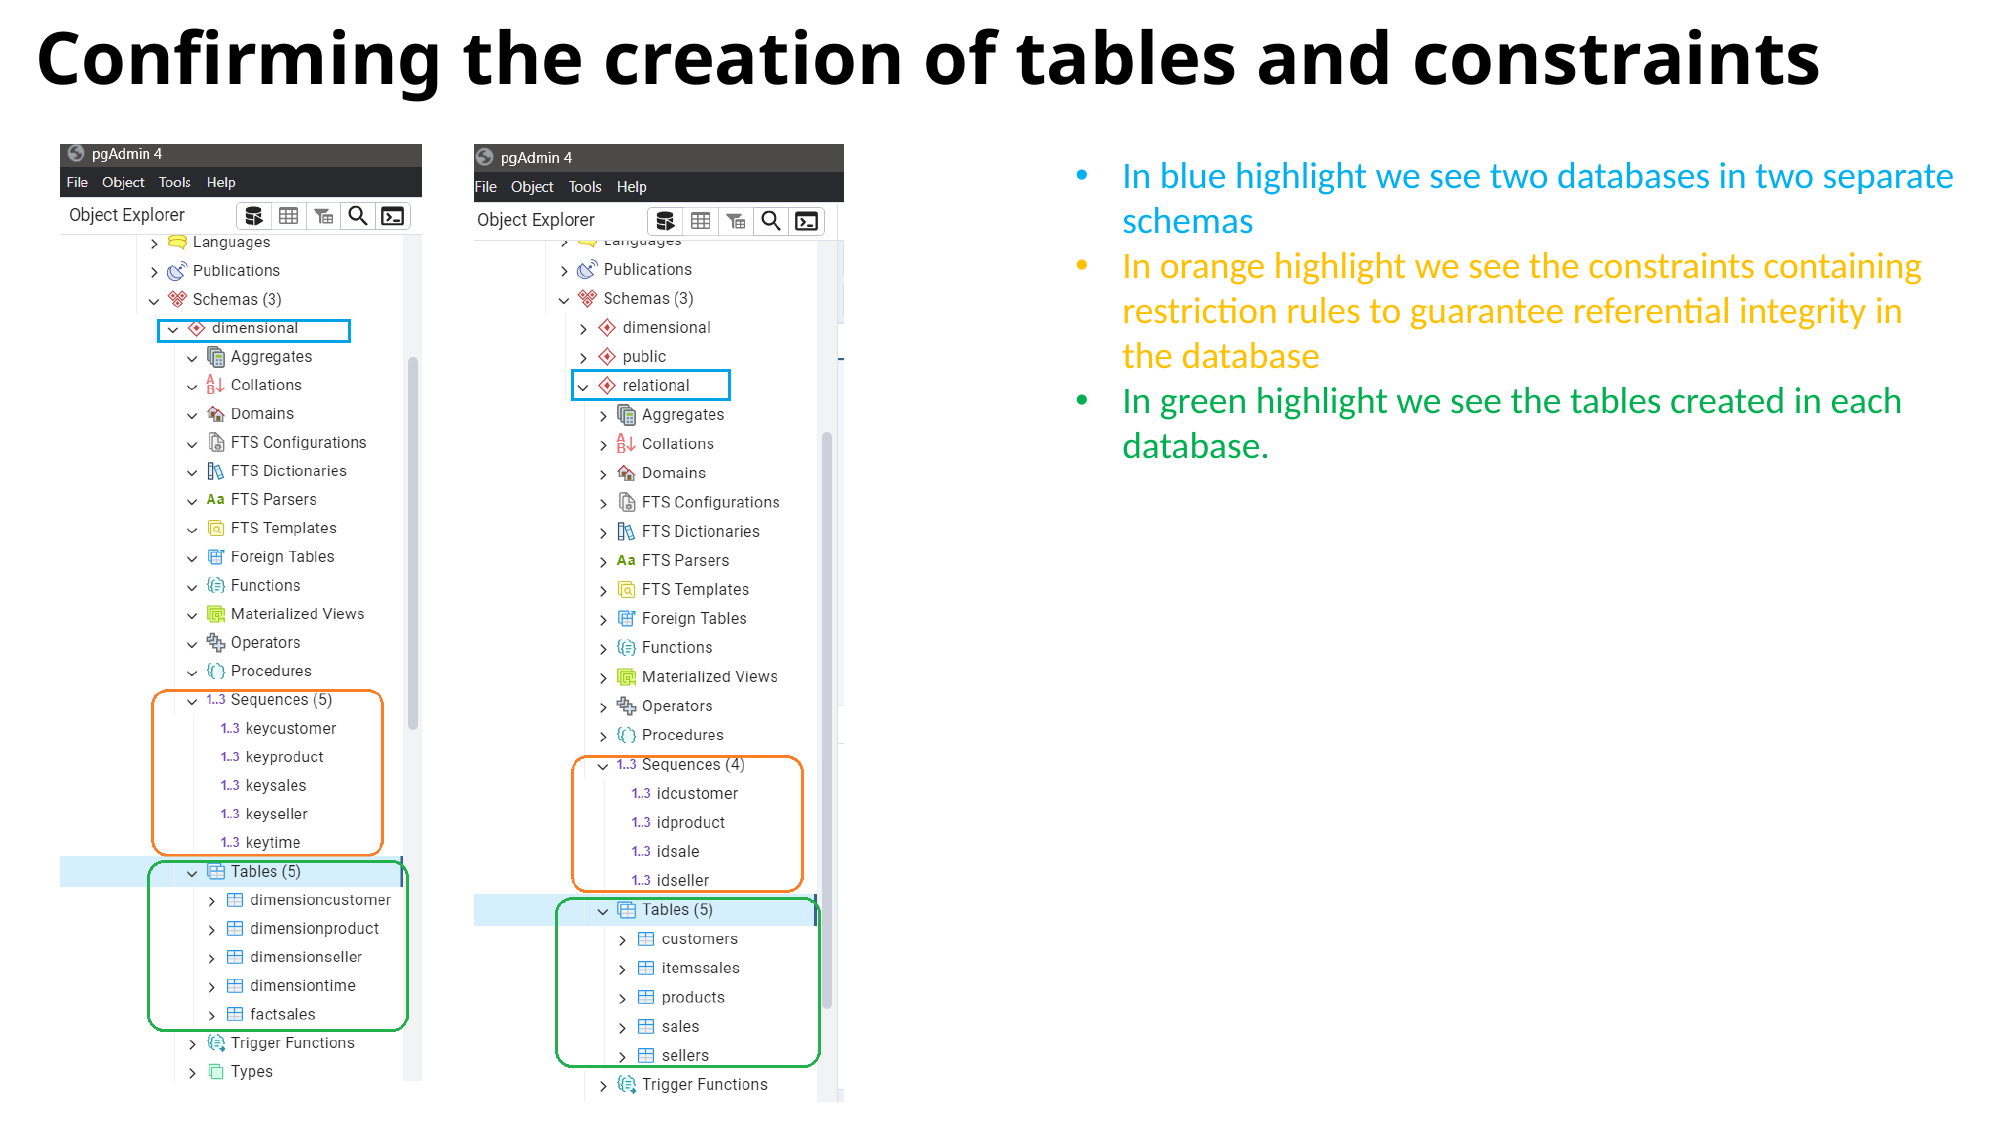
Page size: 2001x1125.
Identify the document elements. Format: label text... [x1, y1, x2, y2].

title Confirming the creation of tables and constraints [19, 11, 1841, 111]
picture [60, 144, 422, 1081]
picture [474, 144, 844, 1102]
text_box In blue highlight we see two databases in two separate schemas In orange highlight we see the constraints containing restriction rules to guarantee referential integrity in the database In green highlight we see the tables created in each database. [1060, 144, 1976, 474]
